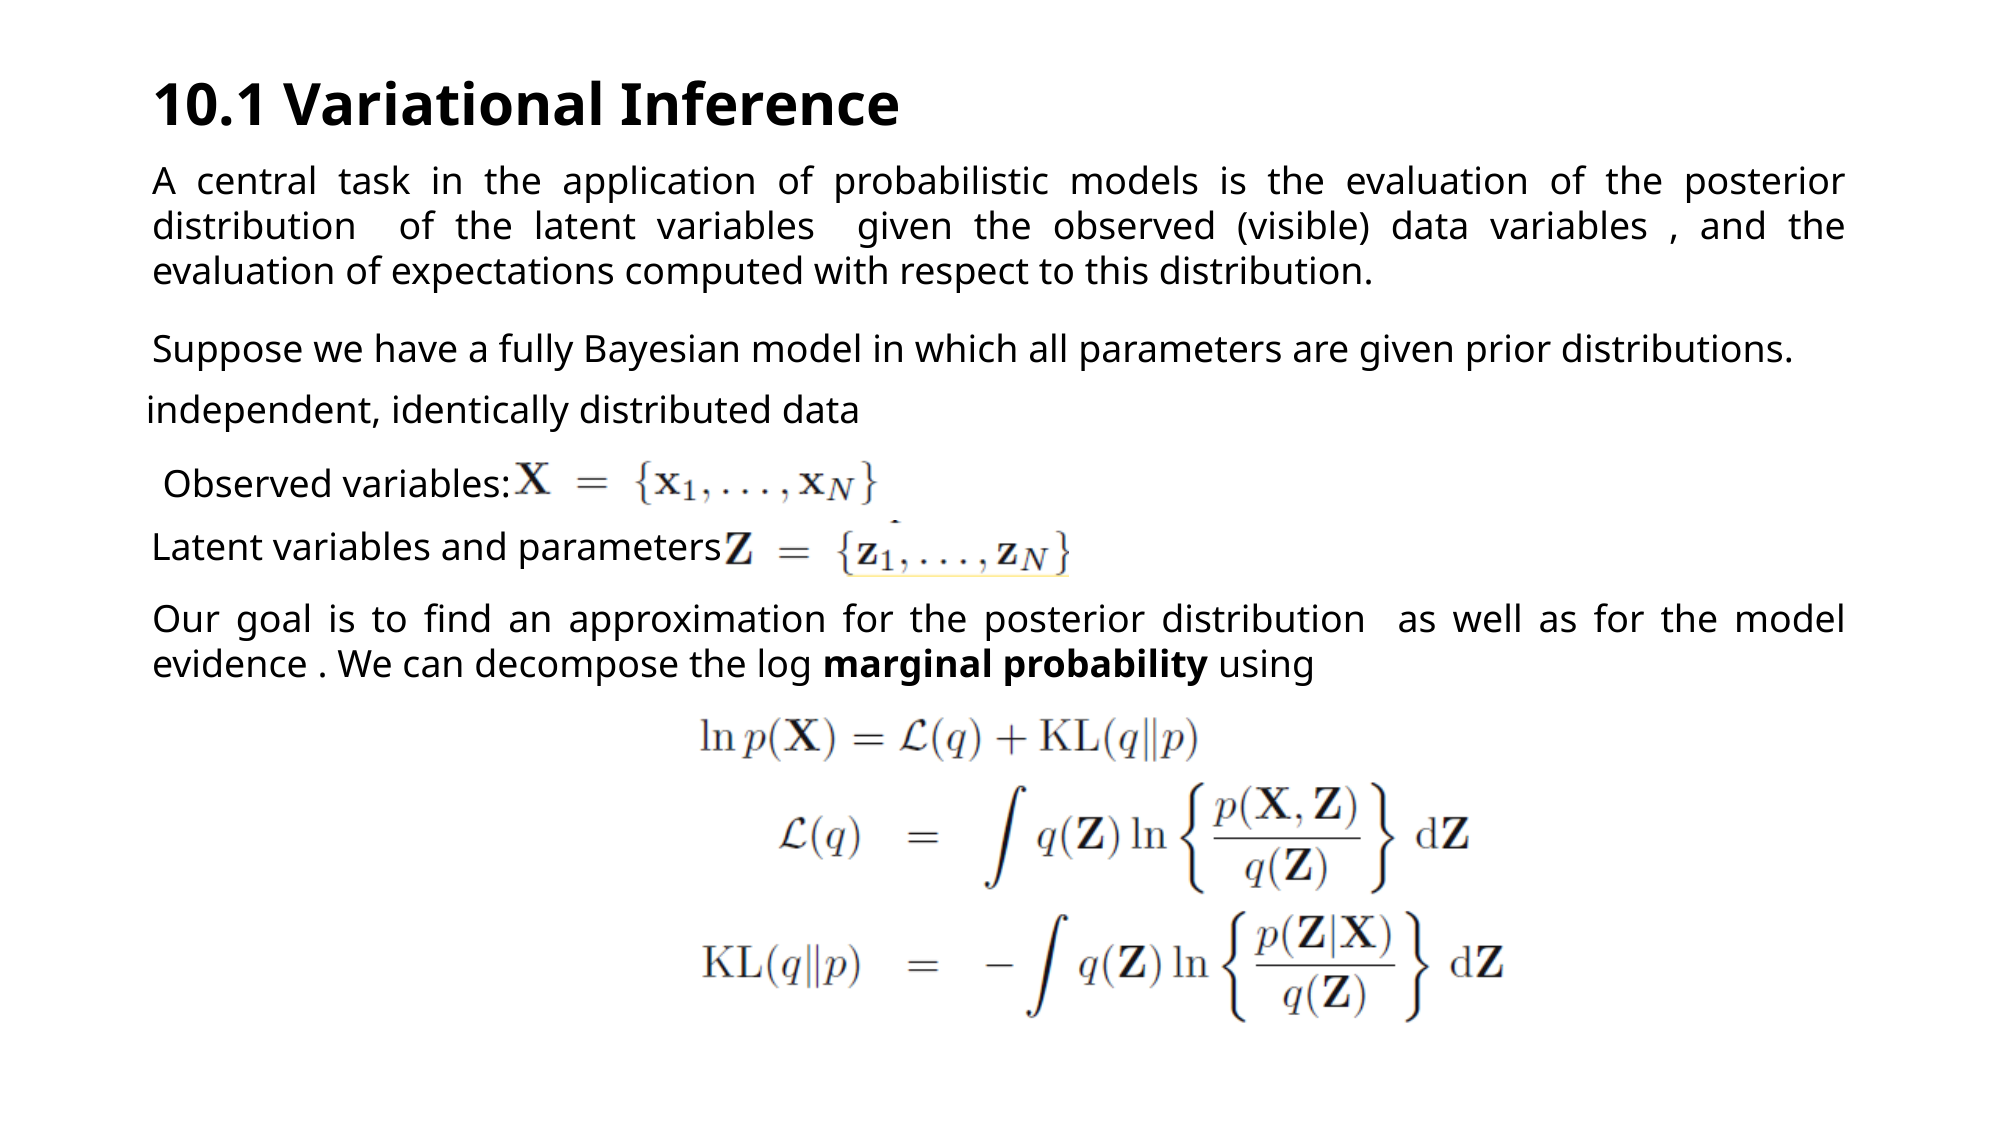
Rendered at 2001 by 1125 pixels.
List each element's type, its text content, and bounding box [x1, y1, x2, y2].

text_box Observed variables: [147, 452, 526, 513]
picture [698, 702, 1508, 1026]
text_box Latent variables and parameters: [136, 515, 747, 576]
title 10.1 Variational Inference [137, 59, 1863, 153]
picture [510, 455, 886, 514]
picture [720, 520, 1069, 577]
text_box Suppose we have a fully Bayesian model in which all parameters are given prior distributions. [137, 317, 1863, 378]
